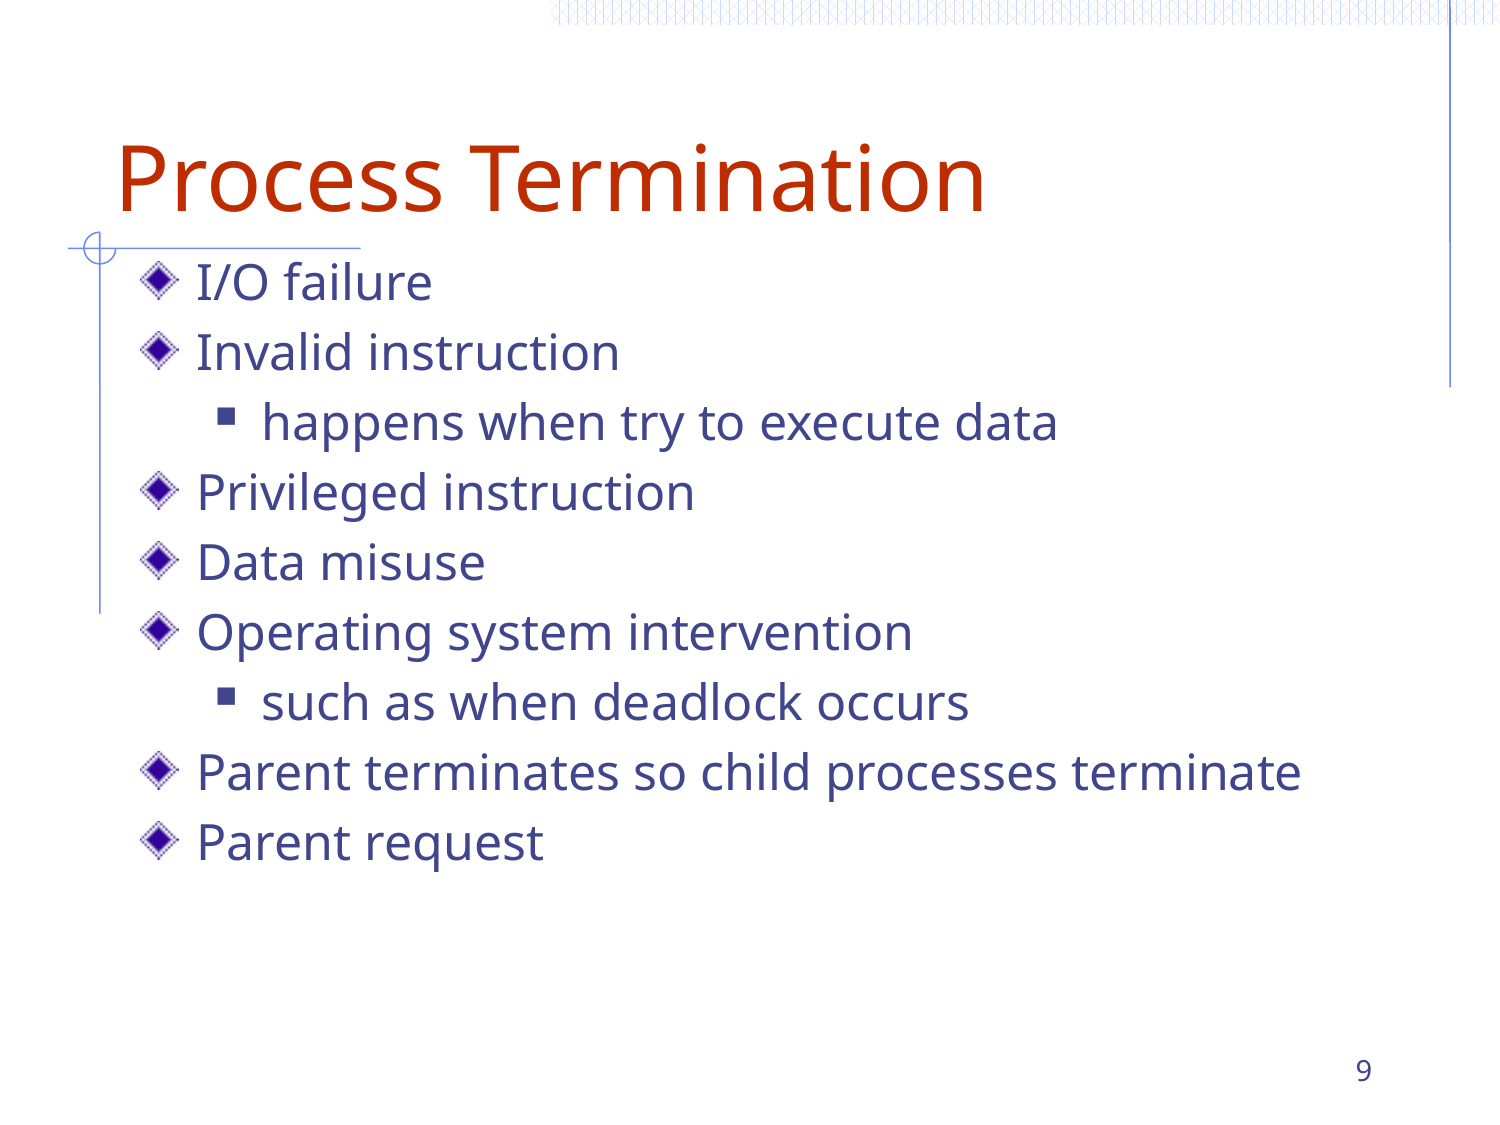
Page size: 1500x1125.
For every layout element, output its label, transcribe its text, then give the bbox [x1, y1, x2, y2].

picture [140, 471, 179, 510]
picture [140, 261, 179, 300]
picture [140, 611, 179, 650]
title Process Termination [99, 50, 1375, 238]
picture [140, 541, 179, 580]
slide_number 9 [1074, 1025, 1388, 1100]
picture [140, 751, 179, 790]
picture [140, 821, 179, 860]
list I/O failure Invalid instruction happens when try to execute data Privileged instruction Data misuse Operating system intervention such as when deadlock occurs Parent terminates so child processes terminate Parent request [125, 243, 1400, 919]
picture [140, 331, 179, 370]
